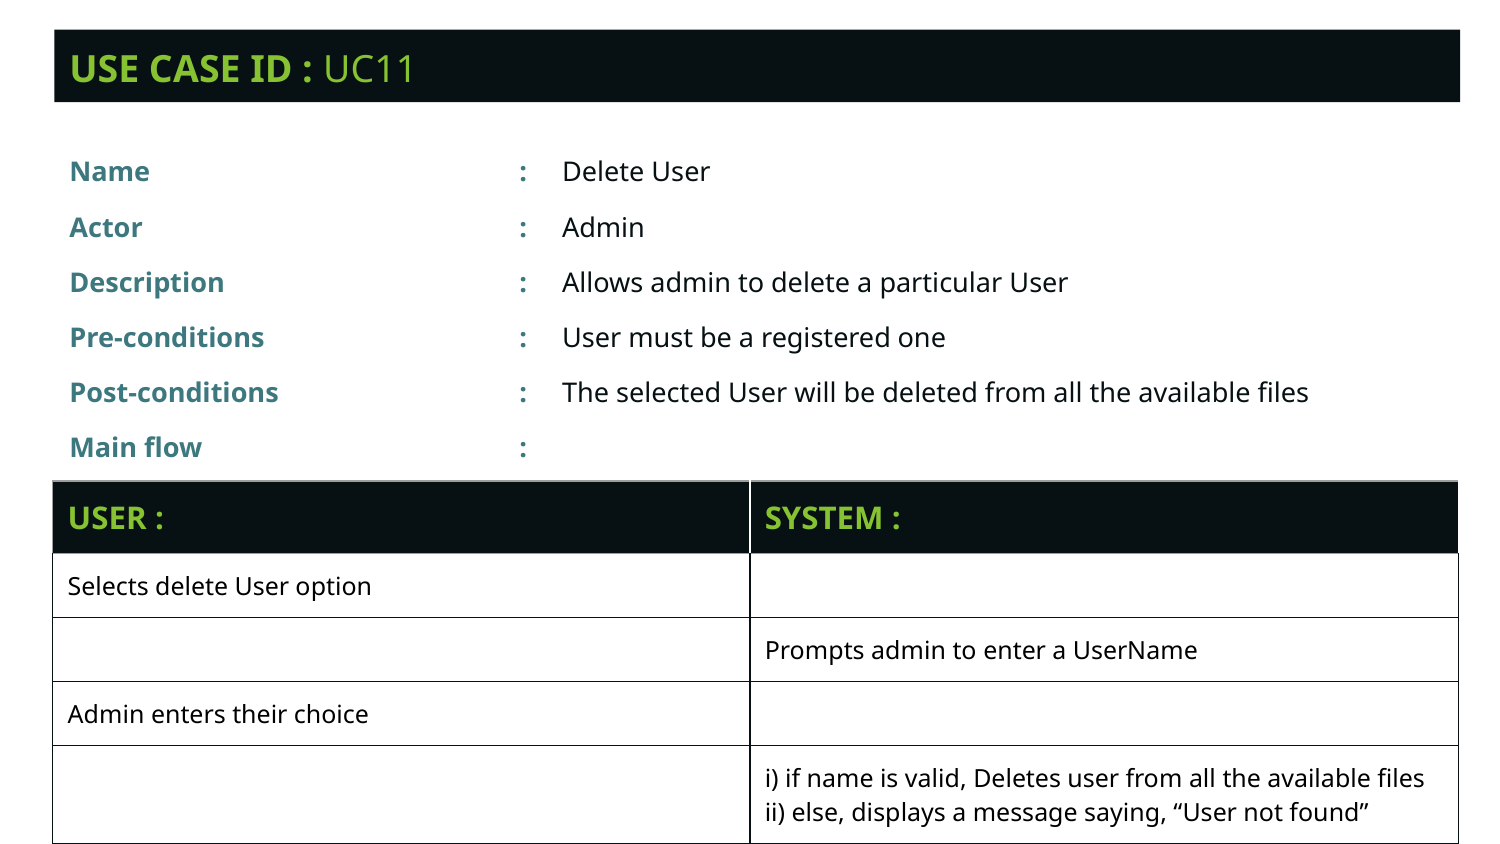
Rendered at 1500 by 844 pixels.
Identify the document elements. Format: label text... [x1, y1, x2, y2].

text_box Name : Delete User Actor : Admin Description : Allows admin to delete a particular User Pre-conditions : User must be a registered one Post-conditions : The selected User will be deleted from all the available files Main flow : [54, 116, 1446, 466]
text_box USE CASE ID : UC11 [54, 29, 1461, 103]
table_cell [53, 618, 749, 681]
table_cell [751, 554, 1458, 617]
table_cell [53, 746, 749, 843]
table_cell [751, 682, 1458, 745]
table_cell i) if name is valid, Deletes user from all the available files ii) else, displays a message saying, “User not found” [751, 746, 1458, 843]
table_cell Admin enters their choice [53, 682, 749, 745]
table_header SYSTEM : [751, 482, 1458, 553]
table_cell Selects delete User option [53, 554, 749, 617]
table_header USER : [53, 482, 749, 553]
table_cell Prompts admin to enter a UserName [751, 618, 1458, 681]
